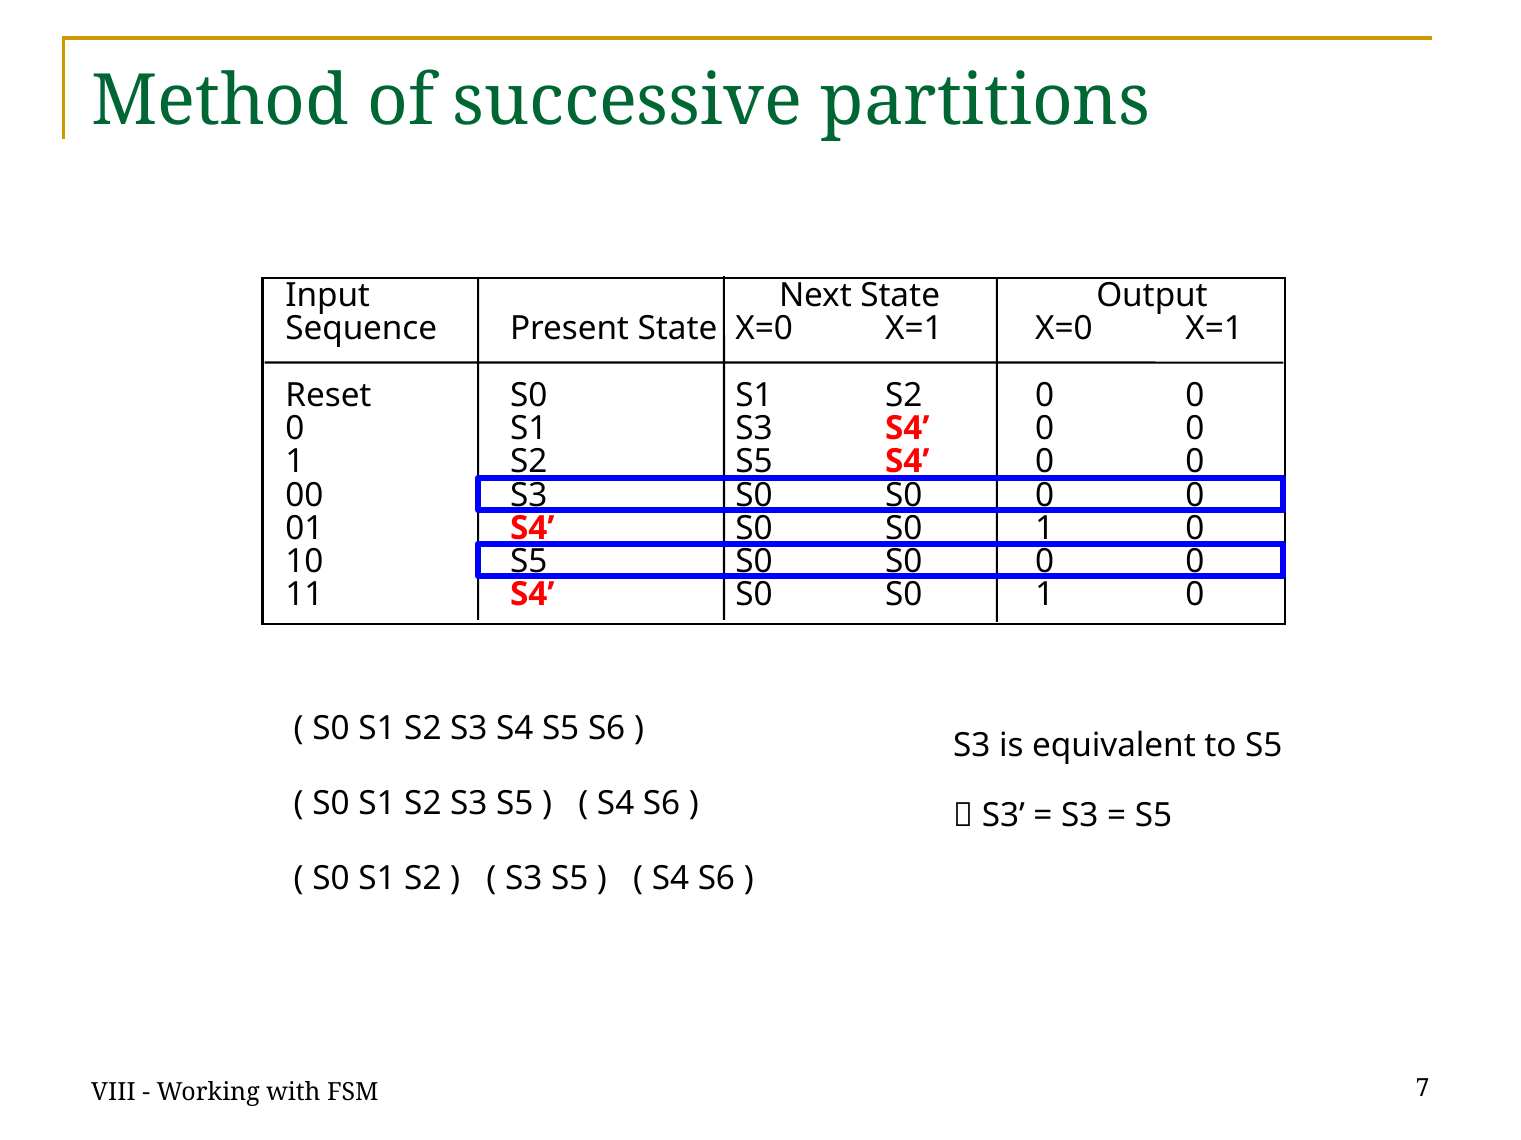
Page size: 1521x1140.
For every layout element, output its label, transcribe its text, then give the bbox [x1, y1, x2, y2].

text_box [262, 274, 1304, 630]
slide_number VIII - Working with FSM [76, 1037, 431, 1114]
title Method of successive partitions [76, 46, 1445, 236]
text_box S3 is equivalent to S5  S3’ = S3 = S5 [950, 724, 1350, 921]
text_box ( S0 S1 S2 S3 S4 S5 S6 ) ( S0 S1 S2 S3 S5 ) ( S4 S6 ) ( S0 S1 S2 ) ( S3 S5 ) ( S4 S6 ) [290, 679, 1210, 1034]
slide_number 7 [1089, 1037, 1445, 1114]
